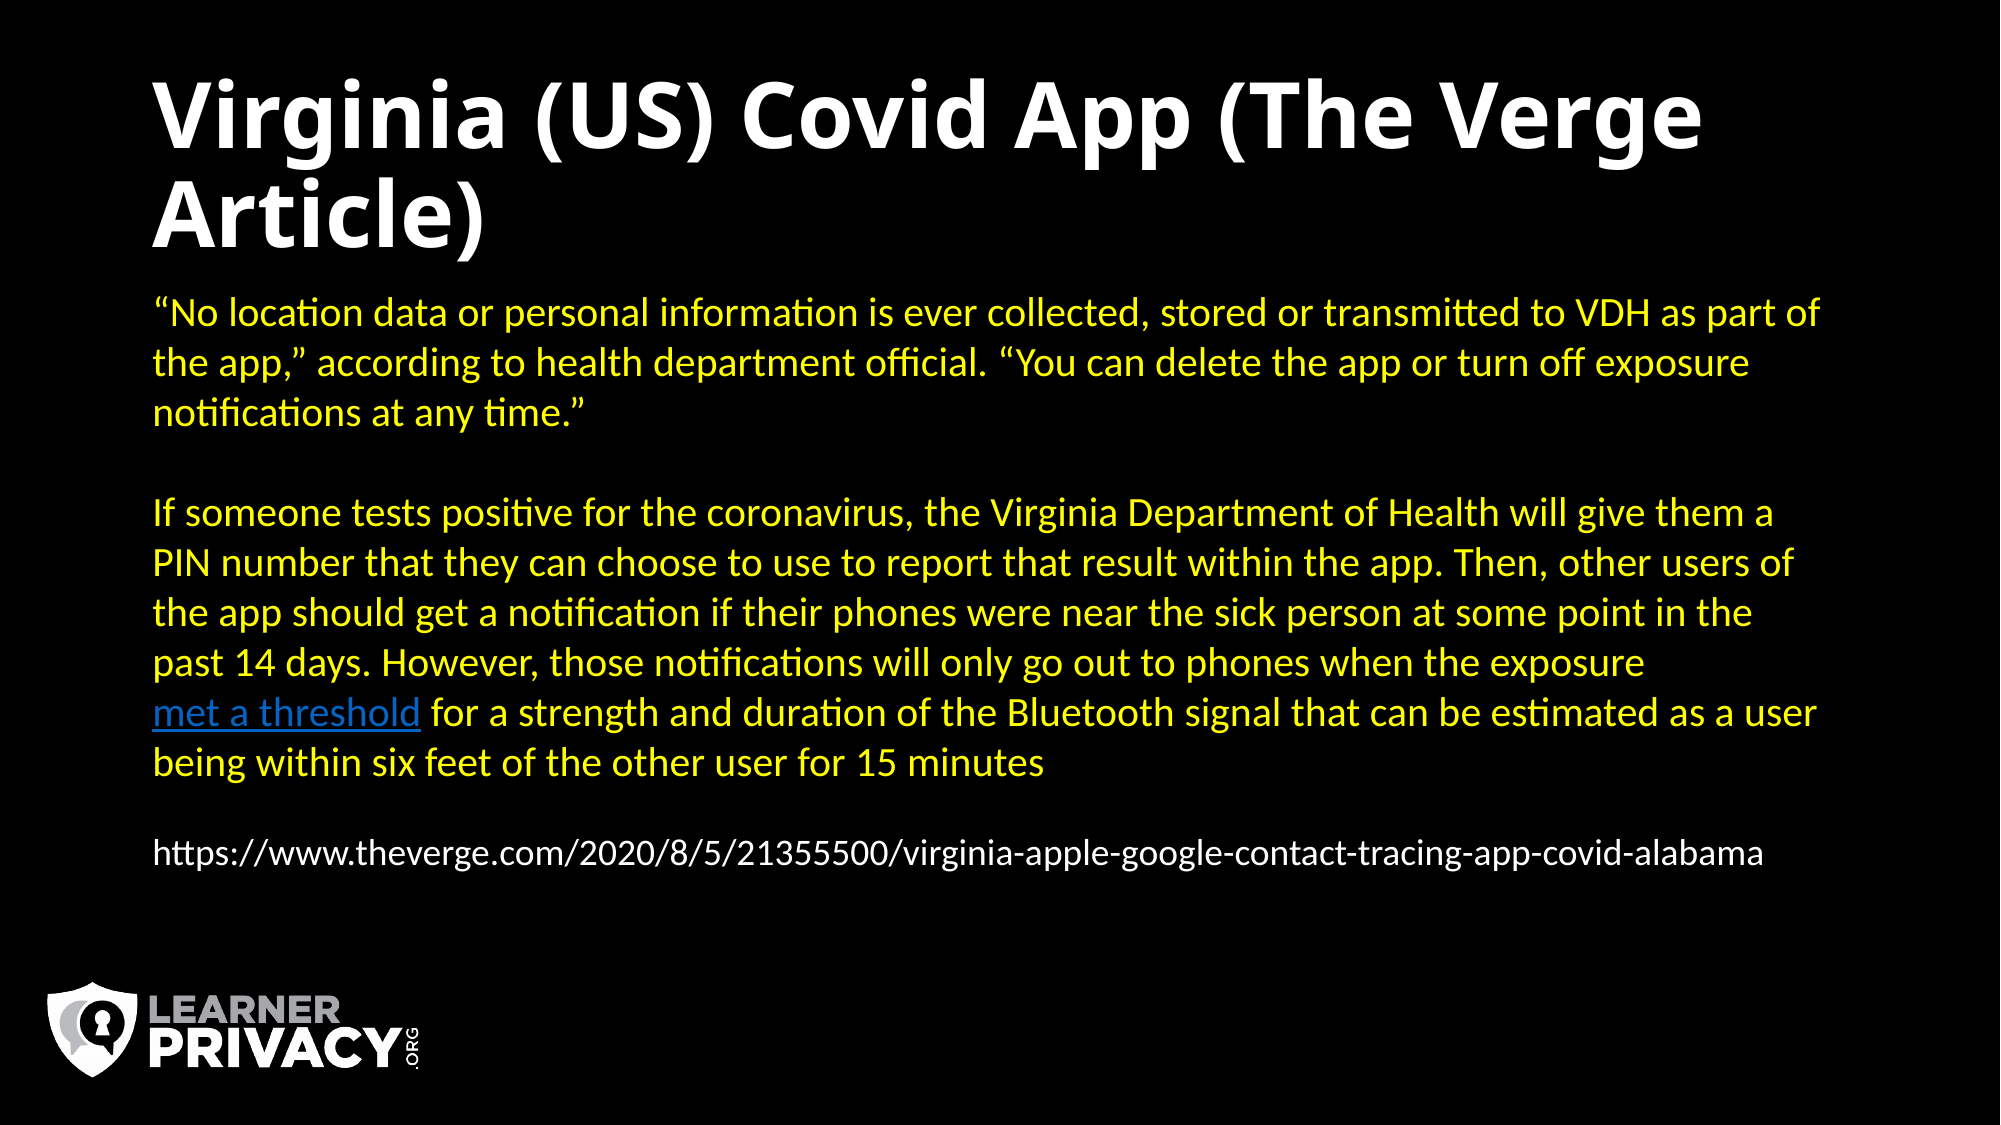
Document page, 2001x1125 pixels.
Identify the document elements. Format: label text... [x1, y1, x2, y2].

picture [43, 977, 423, 1084]
text_box https://www.theverge.com/2020/8/5/21355500/virginia-apple-google-contact-tracing-app-covid-alabama [137, 820, 2000, 881]
text_box “No location data or personal information is ever collected, stored or transmitted to VDH as part of the app,” according to health department official. “You can delete the app or turn off exposure notifications at any time.” If someone tests positive for the coronavirus, the Virginia Department of Health will give them a PIN number that they can choose to use to report that result within the app. Then, other users of the app should get a notification if their phones were near the sick person at some point in the past 14 days. However, those notifications will only go out to phones when the exposure met a threshold for a strength and duration of the Bluetooth signal that can be estimated as a user being within six feet of the other user for 15 minutes [137, 277, 1842, 793]
title Virginia (US) Covid App (The Verge Article) [137, 59, 1863, 278]
